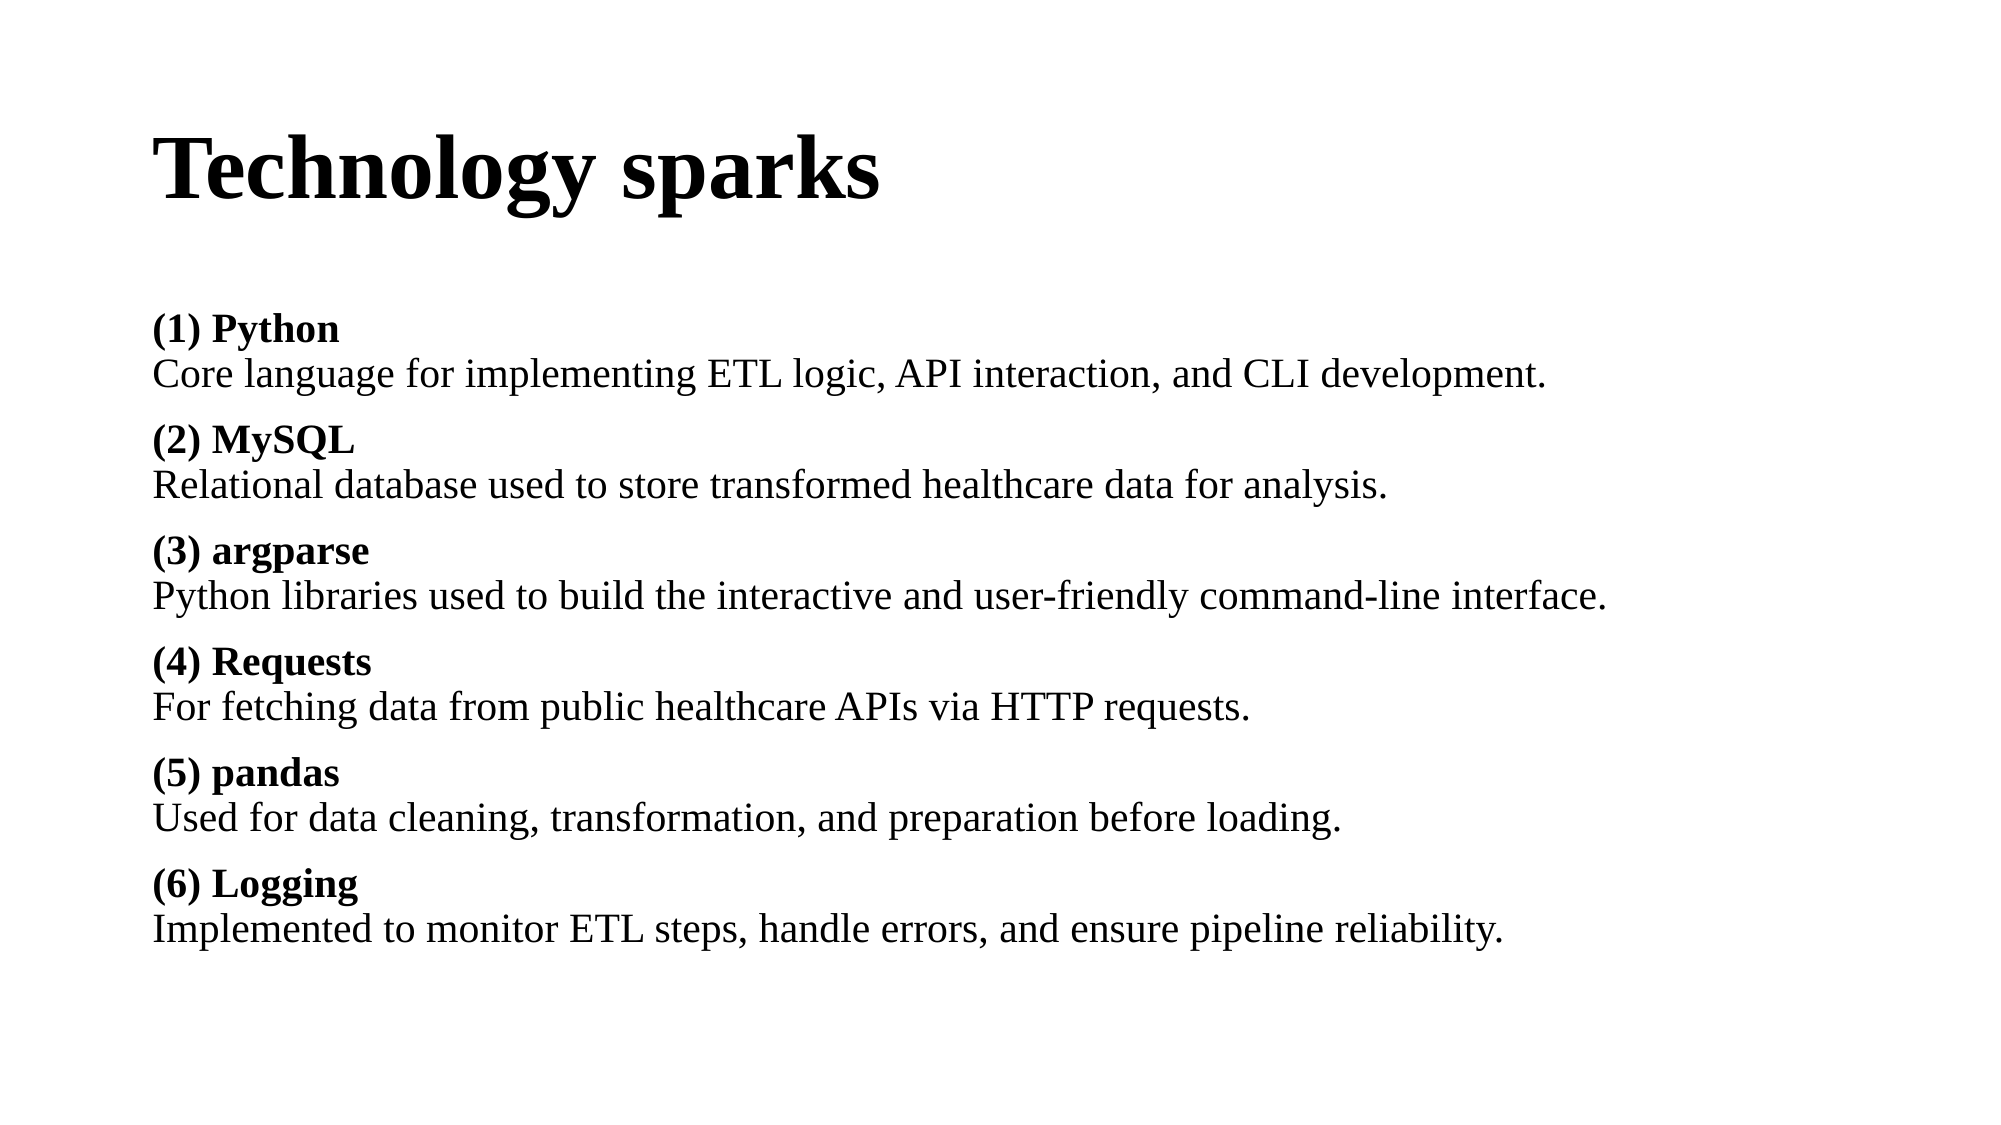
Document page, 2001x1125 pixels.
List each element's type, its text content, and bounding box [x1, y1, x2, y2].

title Technology sparks [137, 59, 1863, 278]
list (1) Python Core language for implementing ETL logic, API interaction, and CLI development. (2) MySQL Relational database used to store transformed healthcare data for analysis. (3) argparse Python libraries used to build the interactive and user-friendly command-line interface. (4) Requests For fetching data from public healthcare APIs via HTTP requests. (5) pandas Used for data cleaning, transformation, and preparation before loading. (6) Logging Implemented to monitor ETL steps, handle errors, and ensure pipeline reliability. [137, 299, 1863, 1014]
